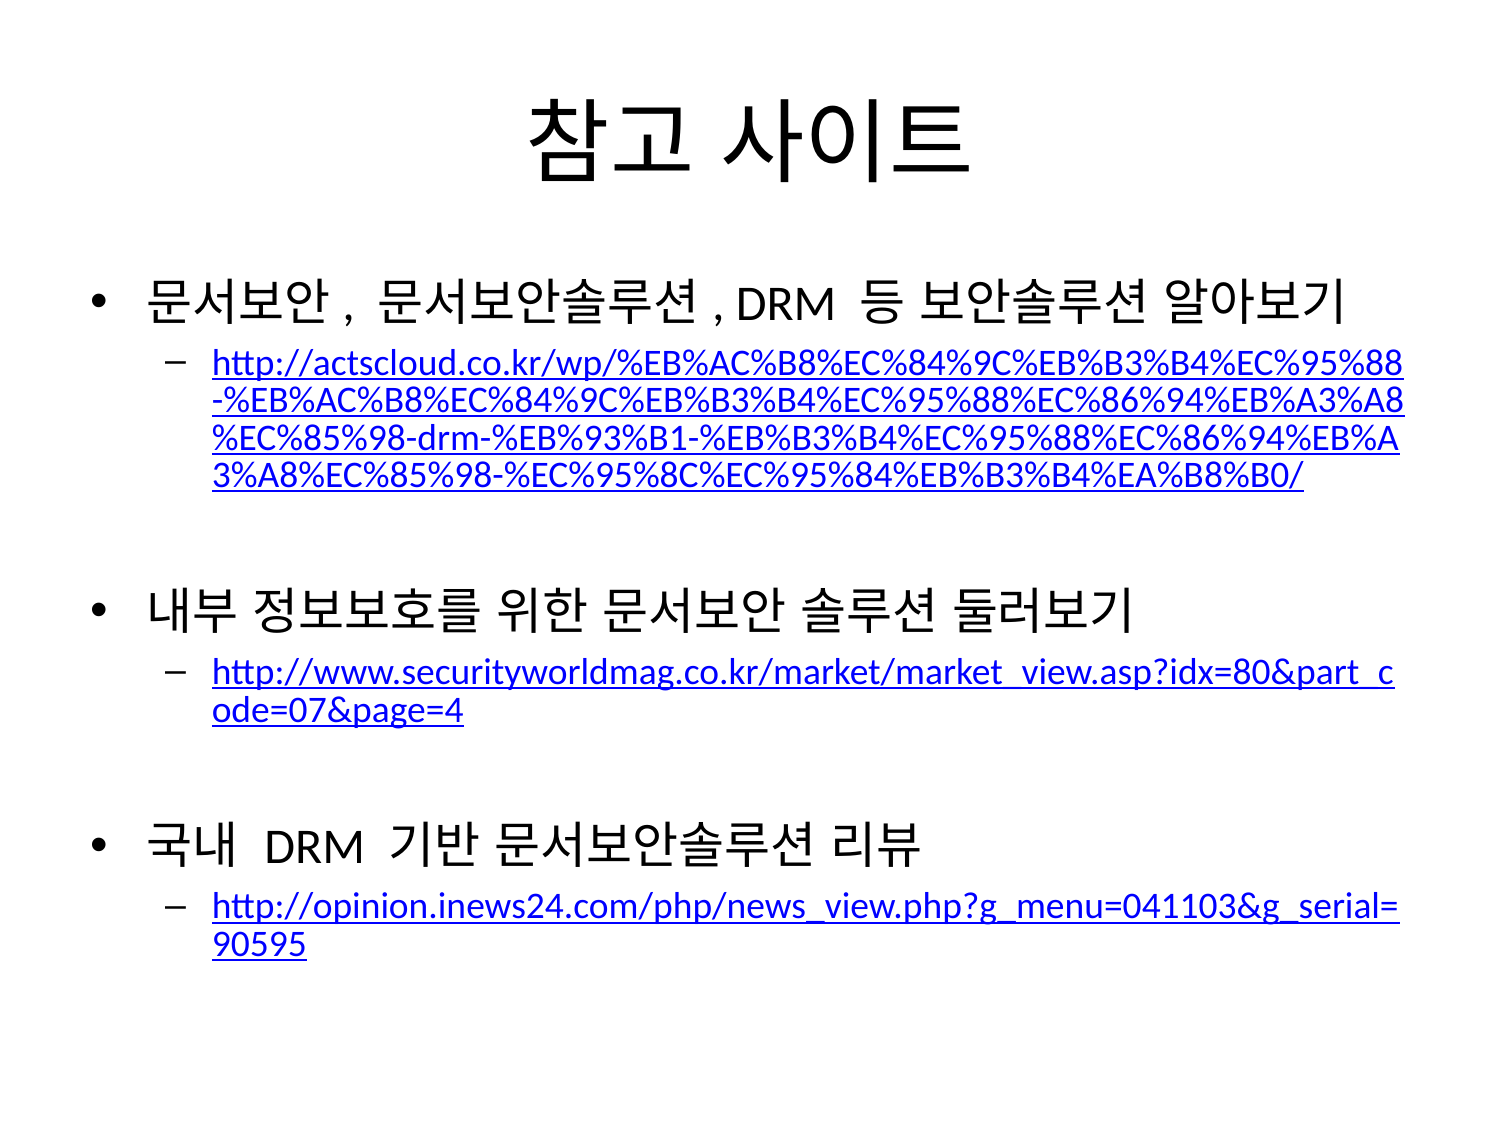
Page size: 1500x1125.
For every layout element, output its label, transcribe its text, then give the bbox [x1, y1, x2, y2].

list 문서보안, 문서보안솔루션, DRM 등 보안솔루션 알아보기 http://actscloud.co.kr/wp/%EB%AC%B8%EC%84%9C%EB%B3%B4%EC%95%88-%EB%AC%B8%EC%84%9C%EB%B3%B4%EC%95%88%EC%86%94%EB%A3%A8%EC%85%98-drm-%EB%93%B1-%EB%B3%B4%EC%95%88%EC%86%94%EB%A3%A8%EC%85%98-%EC%95%8C%EC%95%84%EB%B3%B4%EA%B8%B0/ 내부 정보보호를 위한 문서보안 솔루션 둘러보기 http://www.securityworldmag.co.kr/market/market_view.asp?idx=80&part_code=07&page=4 국내 DRM 기반 문서보안솔루션 리뷰 http://opinion.inews24.com/php/news_view.php?g_menu=041103&g_serial=90595 [75, 262, 1425, 1005]
title 참고 사이트 [75, 45, 1425, 233]
